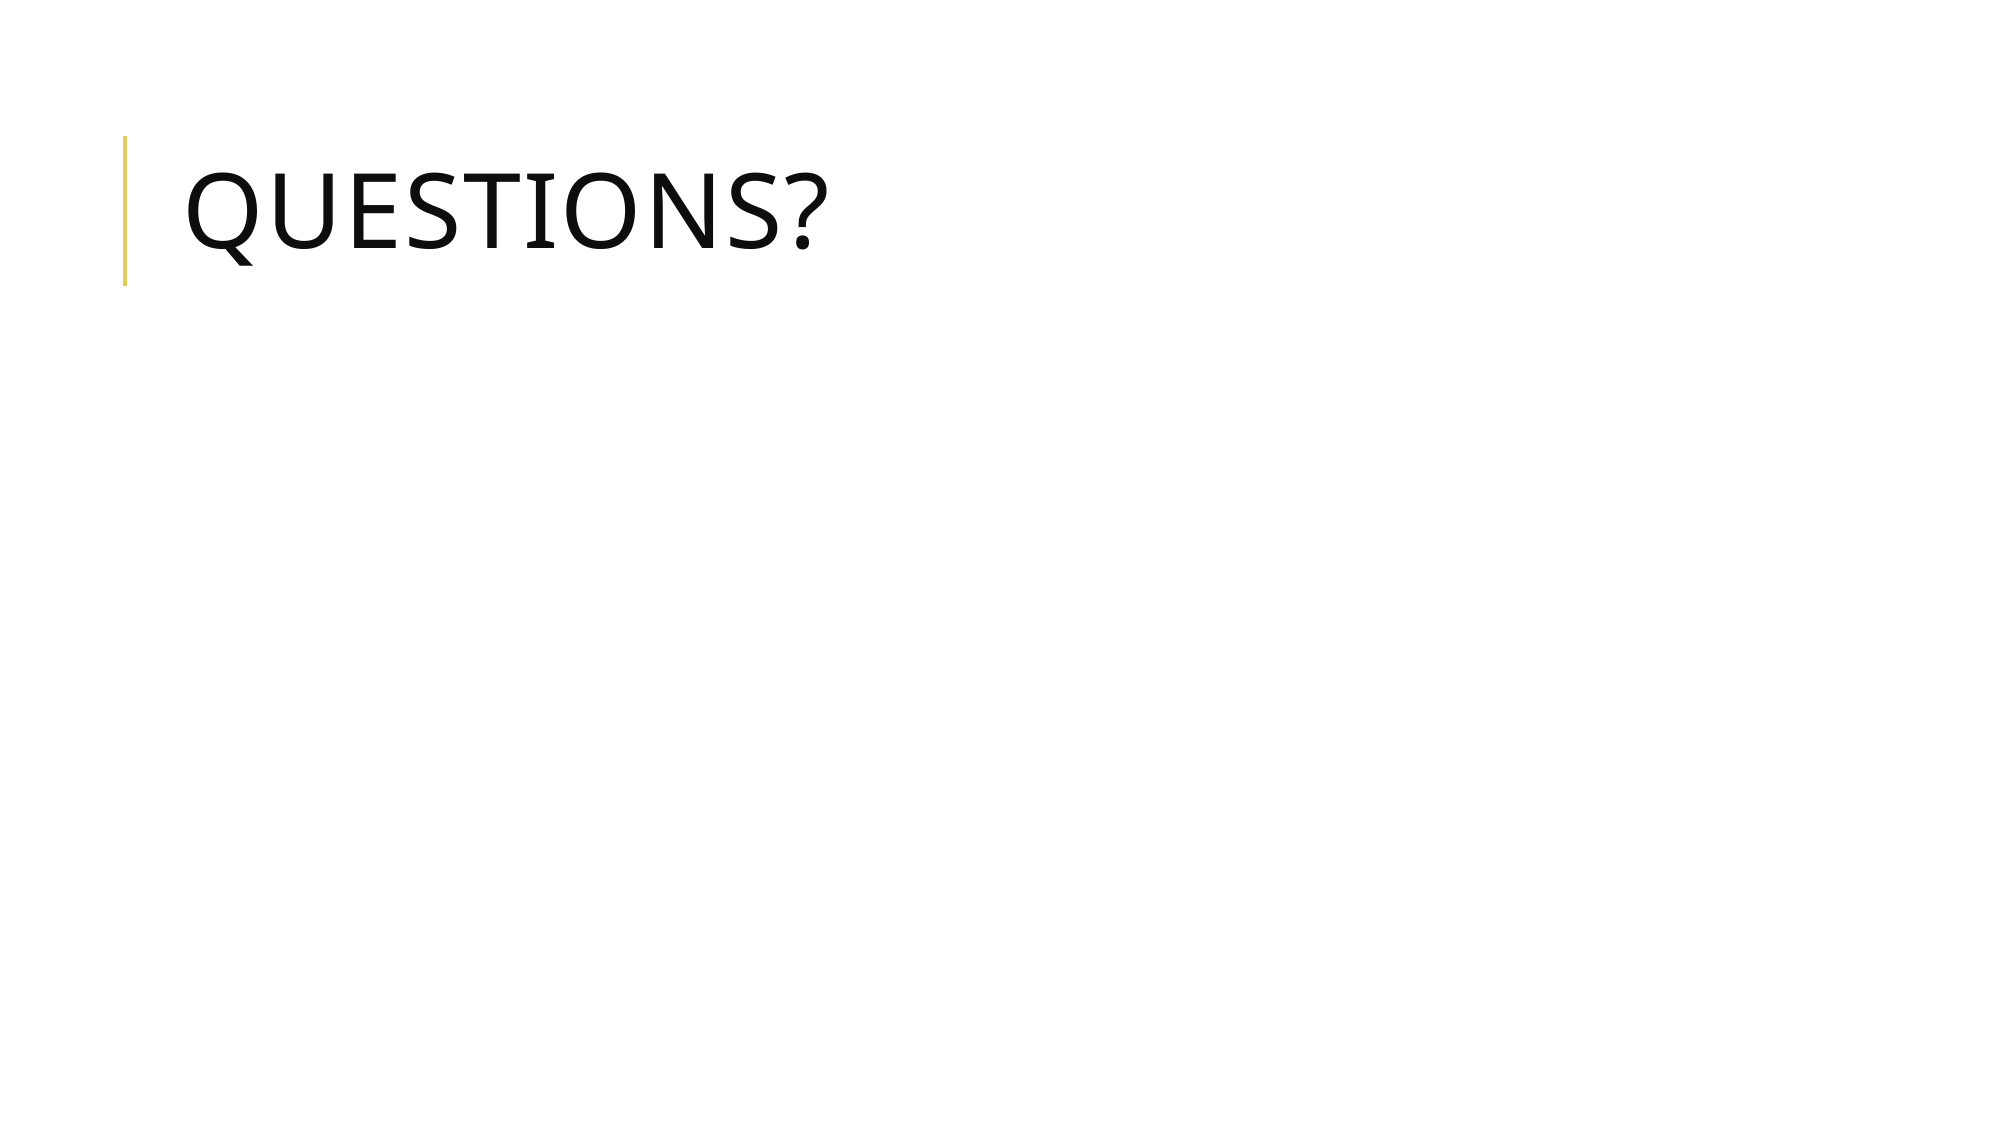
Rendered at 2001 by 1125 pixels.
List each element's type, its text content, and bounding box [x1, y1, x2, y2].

title Questions? [168, 96, 1763, 342]
